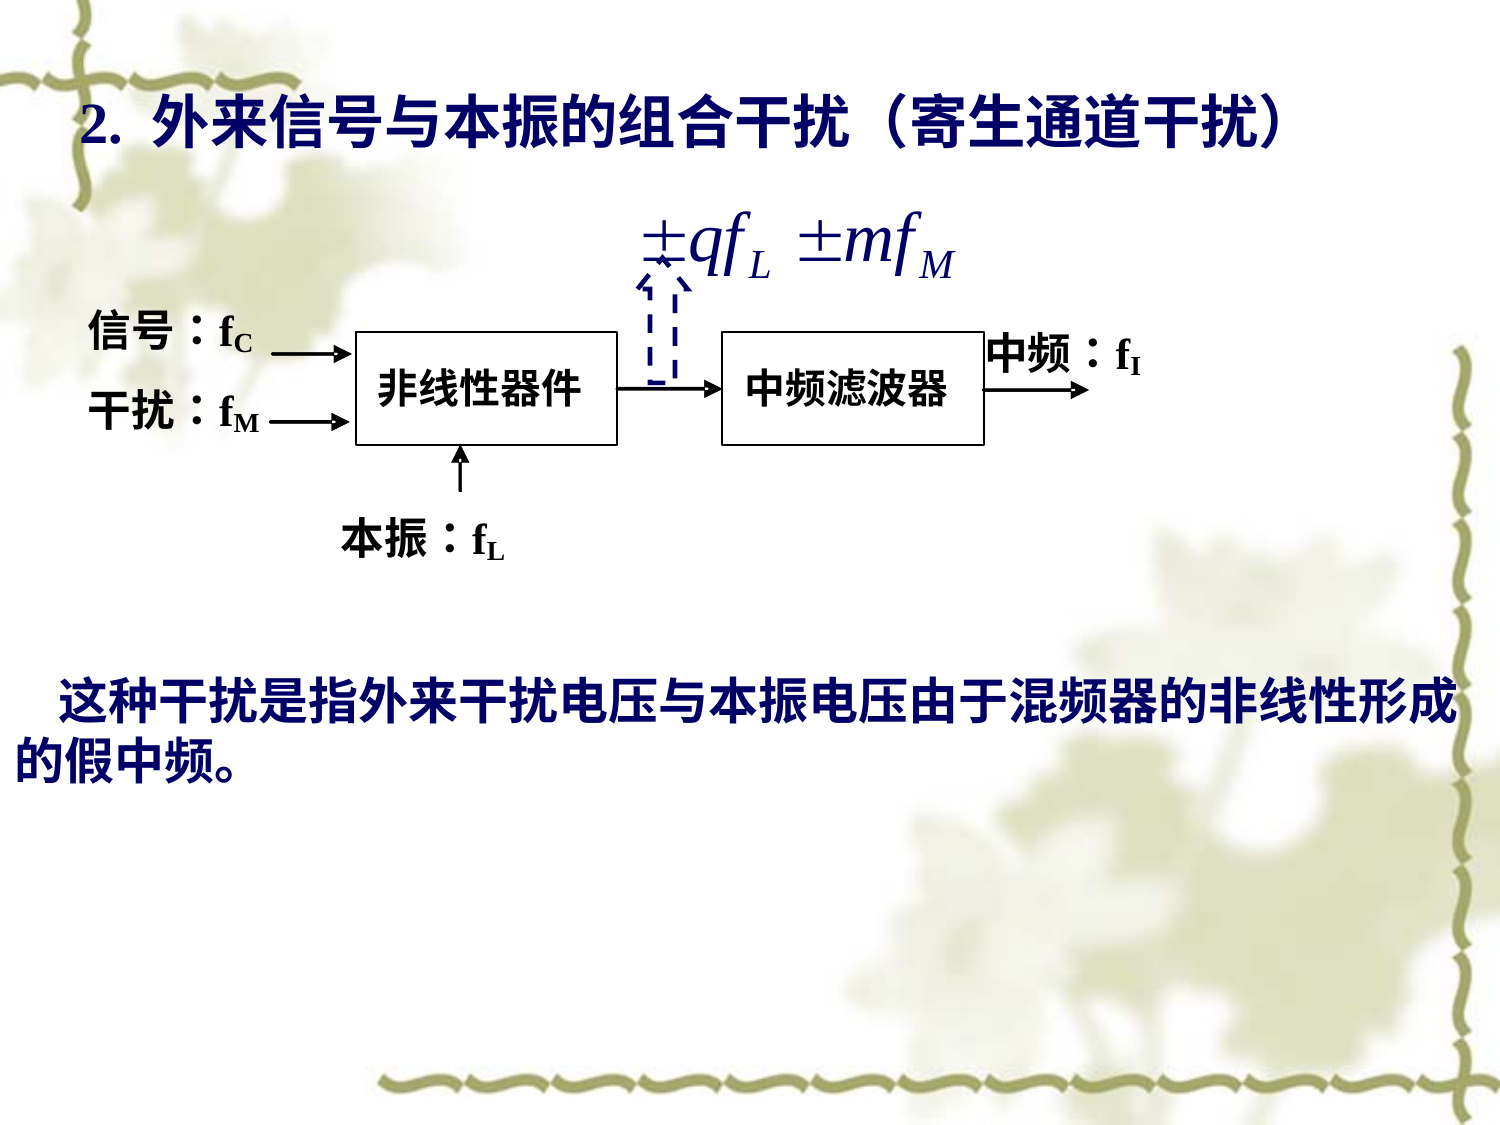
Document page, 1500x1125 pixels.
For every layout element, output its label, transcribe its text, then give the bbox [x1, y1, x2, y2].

picture [0, 798, 1500, 1125]
text_box 2. 外来信号与本振的组合干扰（寄生通道干扰） [64, 78, 1500, 163]
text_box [87, 286, 1220, 573]
text_box 这种干扰是指外来干扰电压与本振电压由于混频器的非线性形成的假中频。 [0, 662, 1500, 798]
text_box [625, 190, 974, 285]
picture [0, 0, 1500, 662]
